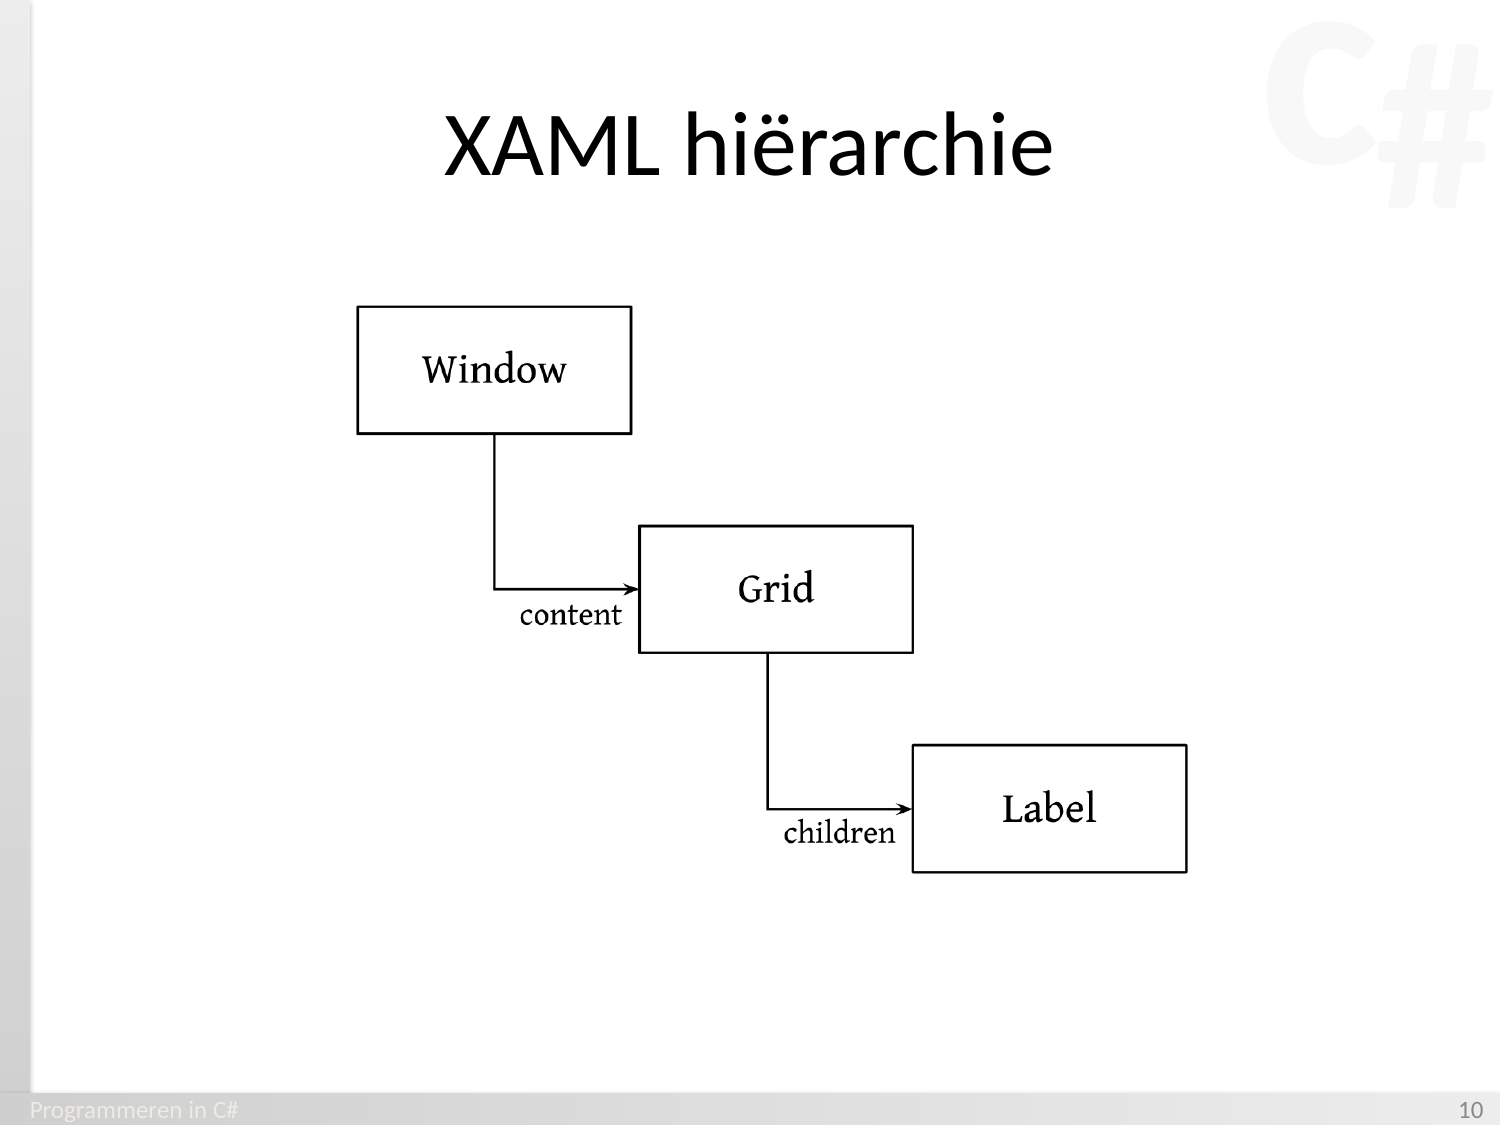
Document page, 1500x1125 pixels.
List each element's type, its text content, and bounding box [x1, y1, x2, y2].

slide_number ‹#› [1148, 1078, 1499, 1125]
picture [348, 302, 1194, 881]
title XAML hiërarchie [75, 45, 1425, 233]
footer Programmeren in C# [0, 1078, 372, 1125]
